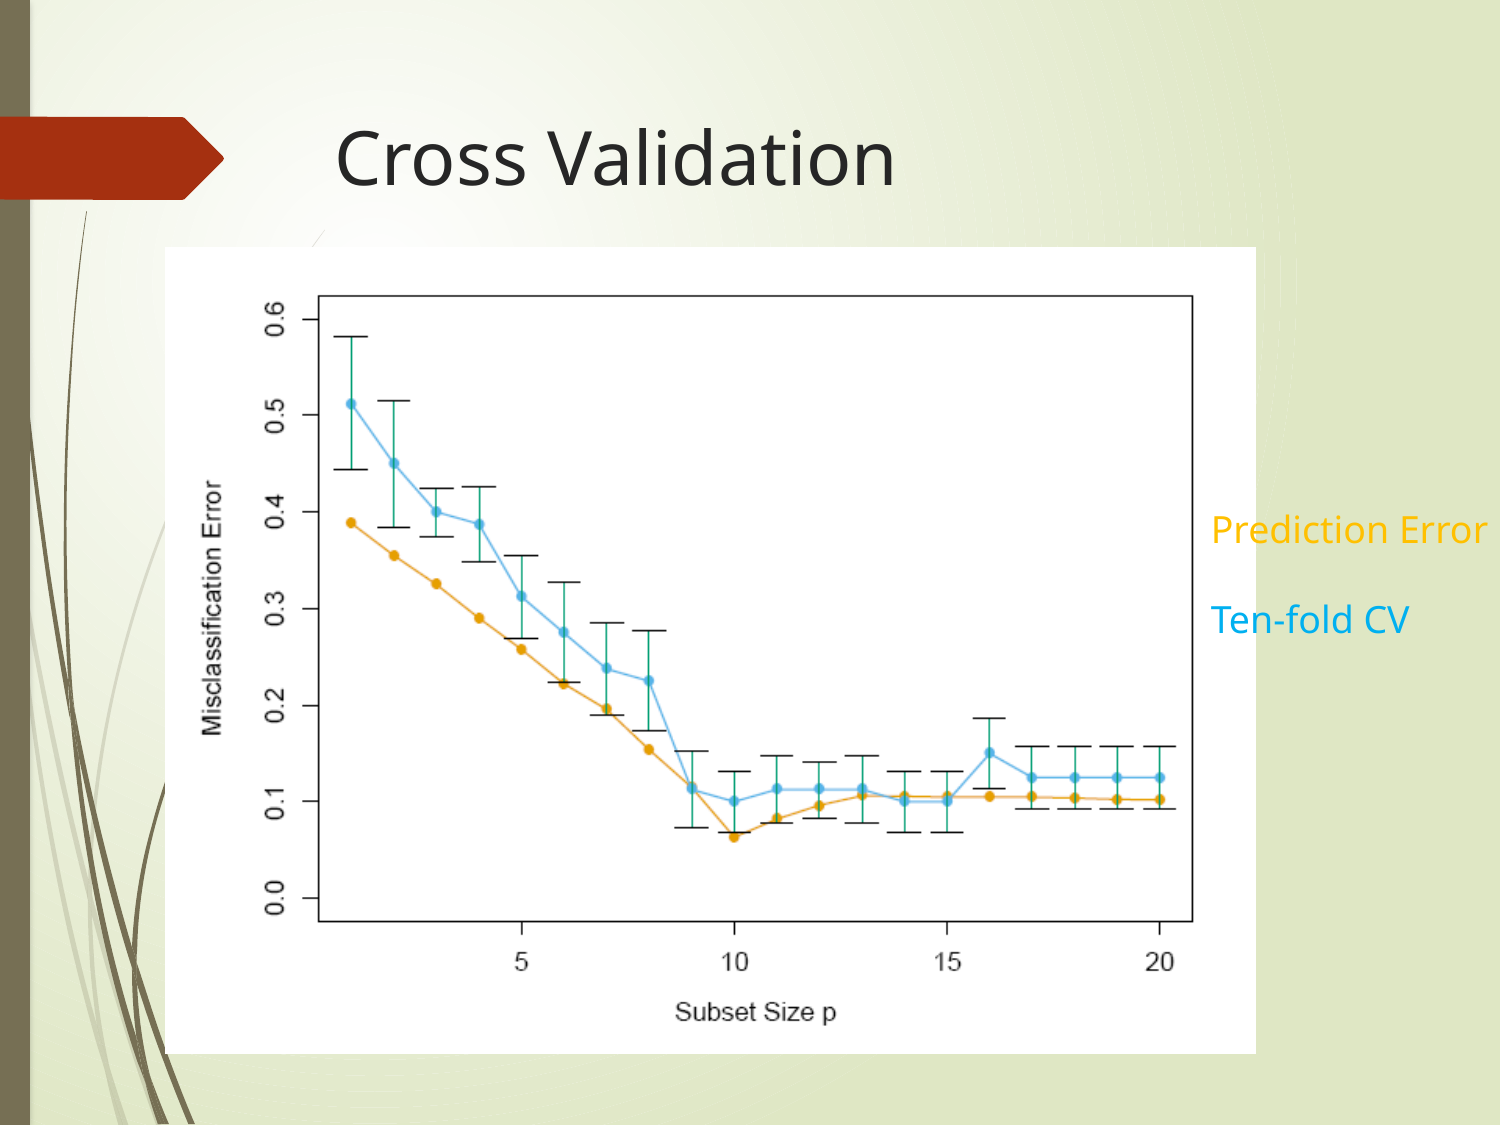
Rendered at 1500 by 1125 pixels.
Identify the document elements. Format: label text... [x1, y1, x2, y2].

picture [164, 246, 1256, 1054]
text_box Prediction Error Ten-fold CV [1260, 498, 1500, 649]
title Cross Validation [319, 102, 1400, 313]
